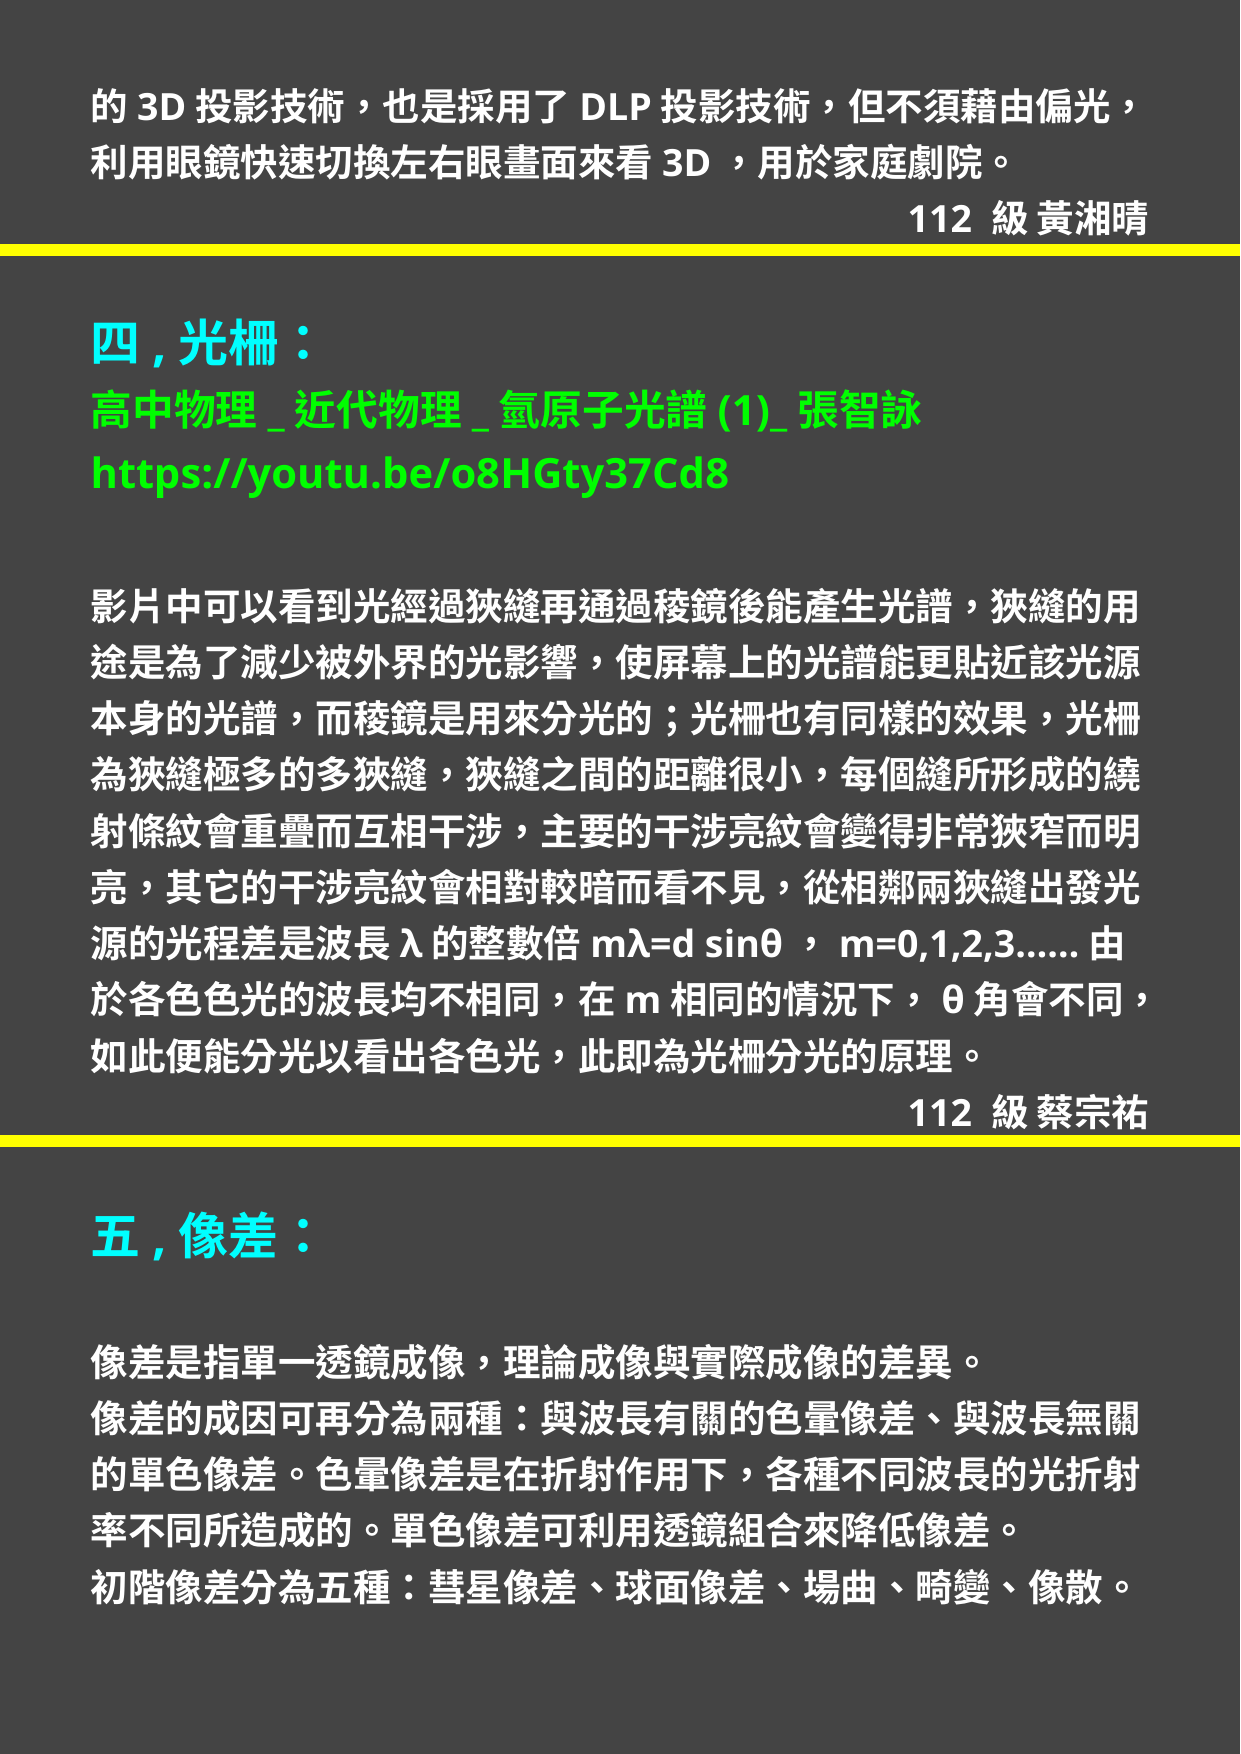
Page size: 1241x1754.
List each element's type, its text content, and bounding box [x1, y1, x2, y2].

text_box 的3D投影技術，也是採用了DLP投影技術，但不須藉由偏光，利用眼鏡快速切換左右眼畫面來看3D，用於家庭劇院。 112 級 黃湘晴 四,光柵： 高中物理_近代物理_氫原子光譜(1)_張智詠 https://youtu.be/o8HGty37Cd8 影片中可以看到光經過狹縫再通過稜鏡後能產生光譜，狹縫的用途是為了減少被外界的光影響，使屏幕上的光譜能更貼近該光源本身的光譜，而稜鏡是用來分光的；光柵也有同樣的效果，光柵為狹縫極多的多狹縫，狹縫之間的距離很小，每個縫所形成的繞射條紋會重疊而互相干涉，主要的干涉亮紋會變得非常狹窄而明亮，其它的干涉亮紋會相對較暗而看不見，從相鄰兩狹縫出發光源的光程差是波長λ的整數倍mλ=d sinθ，m=0,1,2,3……由於各色色光的波長均不相同，在m相同的情況下，θ角會不同，如此便能分光以看出各色光，此即為光柵分光的原理。 112 級 蔡宗祐 五,像差： 像差是指單一透鏡成像，理論成像與實際成像的差異。 像差的成因可再分為兩種：與波長有關的色暈像差、與波長無關的單色像差。色暈像差是在折射作用下，各種不同波長的光折射率不同所造成的。單色像差可利用透鏡組合來降低像差。 初階像差分為五種：彗星像差、球面像差、場曲、畸變、像散。 [75, 64, 1165, 244]
text_box 的3D投影技術，也是採用了DLP投影技術，但不須藉由偏光，利用眼鏡快速切換左右眼畫面來看3D，用於家庭劇院。 112 級 黃湘晴 四,光柵： 高中物理_近代物理_氫原子光譜(1)_張智詠 https://youtu.be/o8HGty37Cd8 影片中可以看到光經過狹縫再通過稜鏡後能產生光譜，狹縫的用途是為了減少被外界的光影響，使屏幕上的光譜能更貼近該光源本身的光譜，而稜鏡是用來分光的；光柵也有同樣的效果，光柵為狹縫極多的多狹縫，狹縫之間的距離很小，每個縫所形成的繞射條紋會重疊而互相干涉，主要的干涉亮紋會變得非常狹窄而明亮，其它的干涉亮紋會相對較暗而看不見，從相鄰兩狹縫出發光源的光程差是波長λ的整數倍mλ=d sinθ，m=0,1,2,3……由於各色色光的波長均不相同，在m相同的情況下，θ角會不同，如此便能分光以看出各色光，此即為光柵分光的原理。 112 級 蔡宗祐 五,像差： 像差是指單一透鏡成像，理論成像與實際成像的差異。 像差的成因可再分為兩種：與波長有關的色暈像差、與波長無關的單色像差。色暈像差是在折射作用下，各種不同波長的光折射率不同所造成的。單色像差可利用透鏡組合來降低像差。 初階像差分為五種：彗星像差、球面像差、場曲、畸變、像散。 [75, 1147, 1165, 1616]
text_box 的3D投影技術，也是採用了DLP投影技術，但不須藉由偏光，利用眼鏡快速切換左右眼畫面來看3D，用於家庭劇院。 112 級 黃湘晴 四,光柵： 高中物理_近代物理_氫原子光譜(1)_張智詠 https://youtu.be/o8HGty37Cd8 影片中可以看到光經過狹縫再通過稜鏡後能產生光譜，狹縫的用途是為了減少被外界的光影響，使屏幕上的光譜能更貼近該光源本身的光譜，而稜鏡是用來分光的；光柵也有同樣的效果，光柵為狹縫極多的多狹縫，狹縫之間的距離很小，每個縫所形成的繞射條紋會重疊而互相干涉，主要的干涉亮紋會變得非常狹窄而明亮，其它的干涉亮紋會相對較暗而看不見，從相鄰兩狹縫出發光源的光程差是波長λ的整數倍mλ=d sinθ，m=0,1,2,3……由於各色色光的波長均不相同，在m相同的情況下，θ角會不同，如此便能分光以看出各色光，此即為光柵分光的原理。 112 級 蔡宗祐 五,像差： 像差是指單一透鏡成像，理論成像與實際成像的差異。 像差的成因可再分為兩種：與波長有關的色暈像差、與波長無關的單色像差。色暈像差是在折射作用下，各種不同波長的光折射率不同所造成的。單色像差可利用透鏡組合來降低像差。 初階像差分為五種：彗星像差、球面像差、場曲、畸變、像散。 [75, 256, 1165, 1135]
